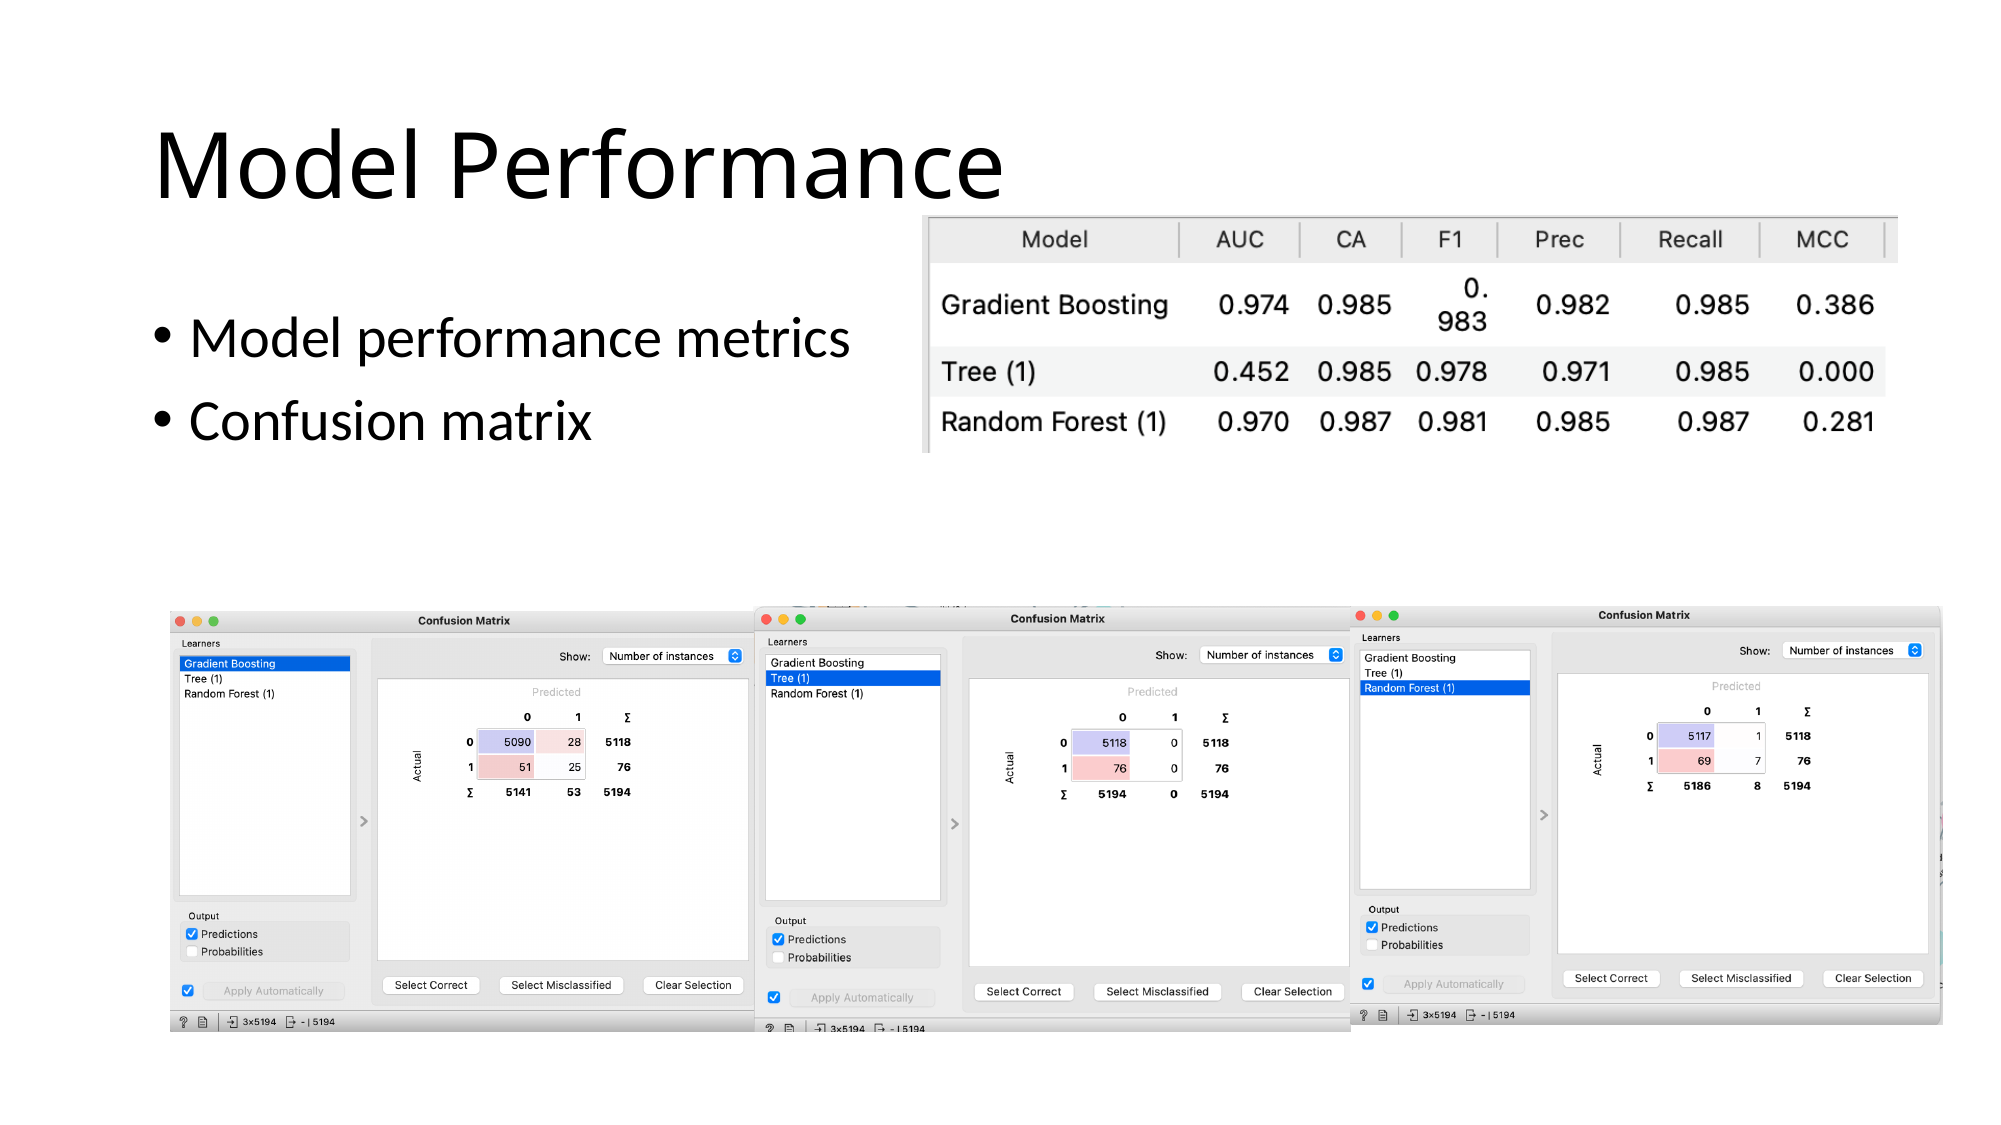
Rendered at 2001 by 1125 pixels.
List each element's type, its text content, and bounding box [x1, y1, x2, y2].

picture [922, 215, 1898, 453]
list Model performance metrics Confusion matrix [137, 299, 1863, 1014]
picture [170, 606, 1943, 1032]
title Model Performance [137, 59, 1863, 278]
